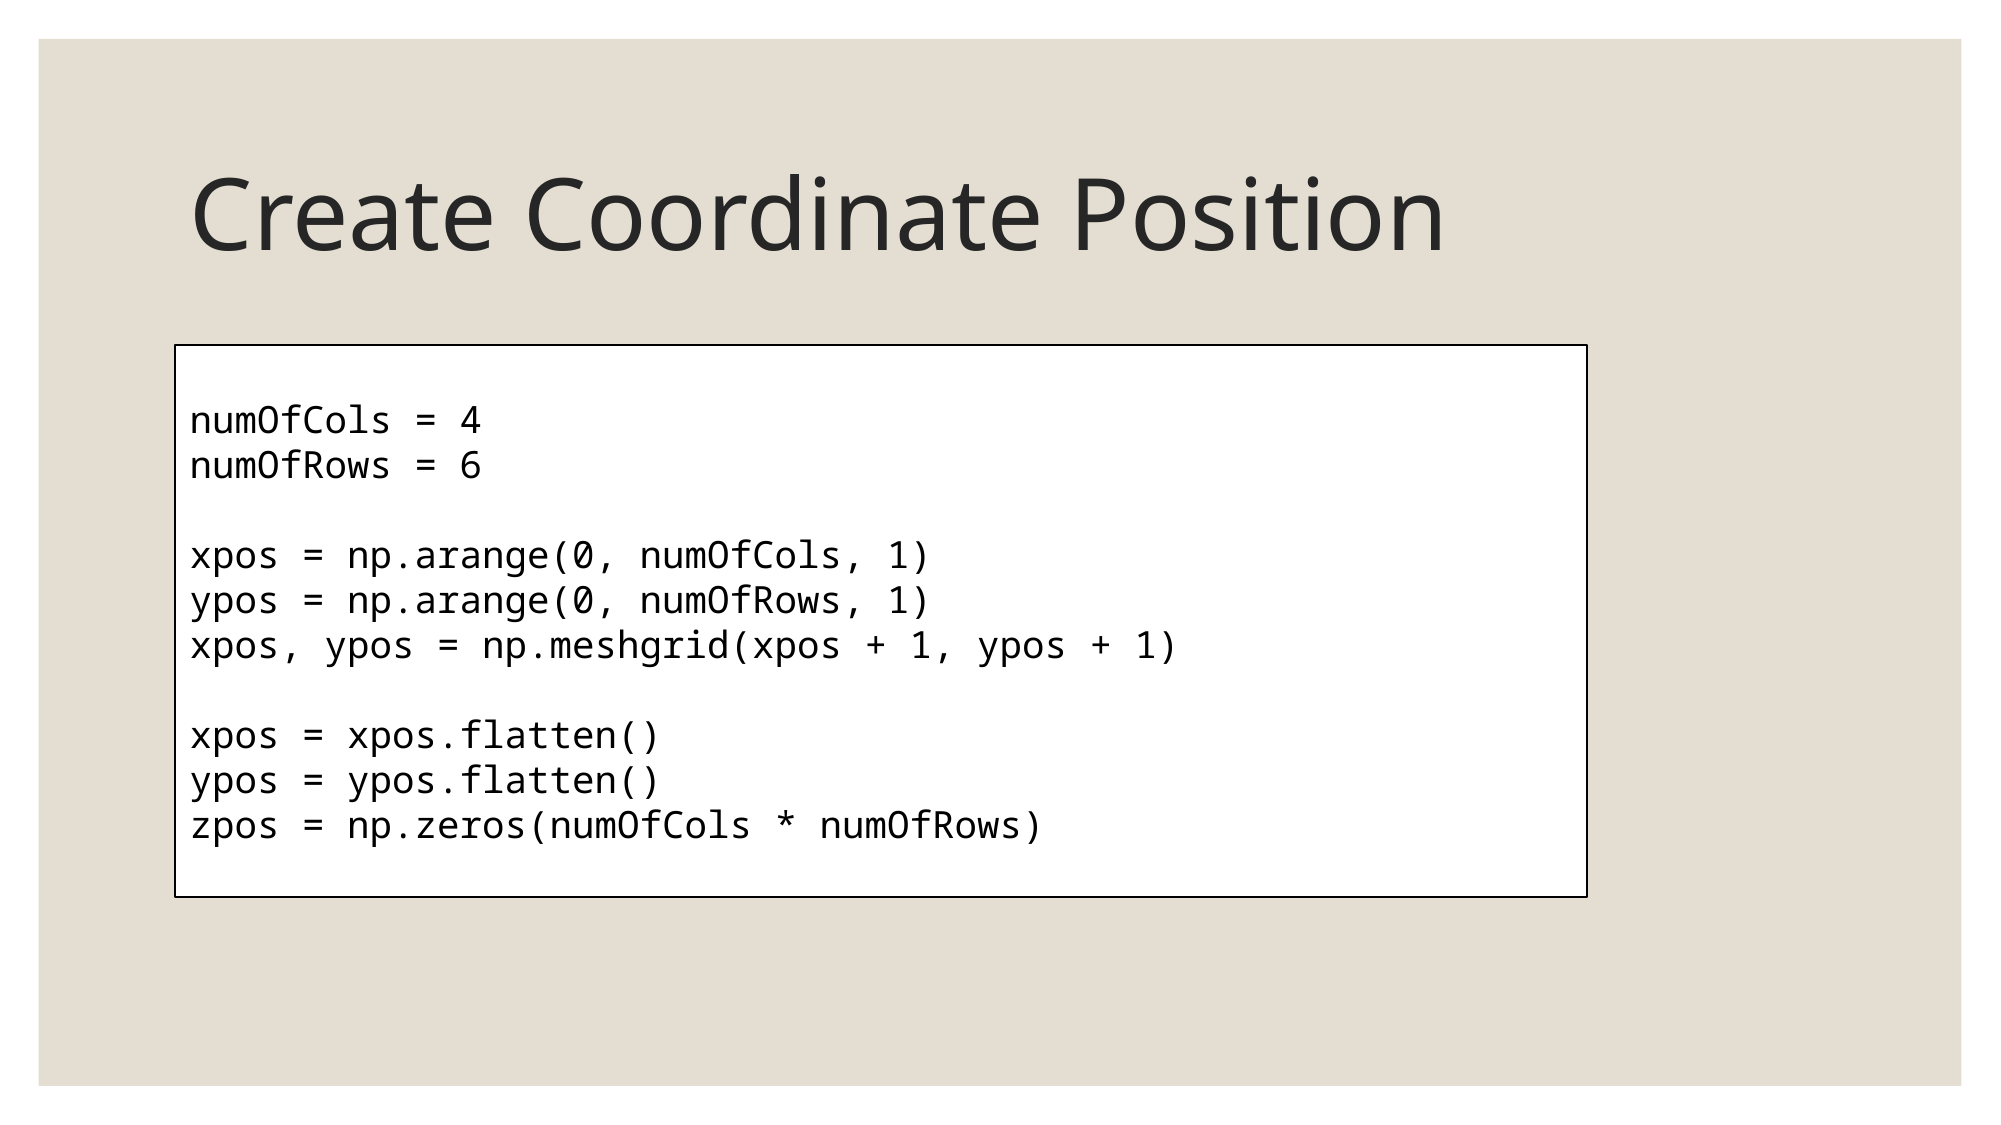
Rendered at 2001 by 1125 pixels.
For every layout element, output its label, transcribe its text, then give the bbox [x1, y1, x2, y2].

text_box numOfCols = 4 numOfRows = 6 xpos = np.arange(0, numOfCols, 1) ypos = np.arange(0, numOfRows, 1) xpos, ypos = np.meshgrid(xpos + 1, ypos + 1) xpos = xpos.flatten() ypos = ypos.flatten() zpos = np.zeros(numOfCols * numOfRows) [174, 344, 1588, 898]
title Create Coordinate Position [174, 105, 1825, 331]
